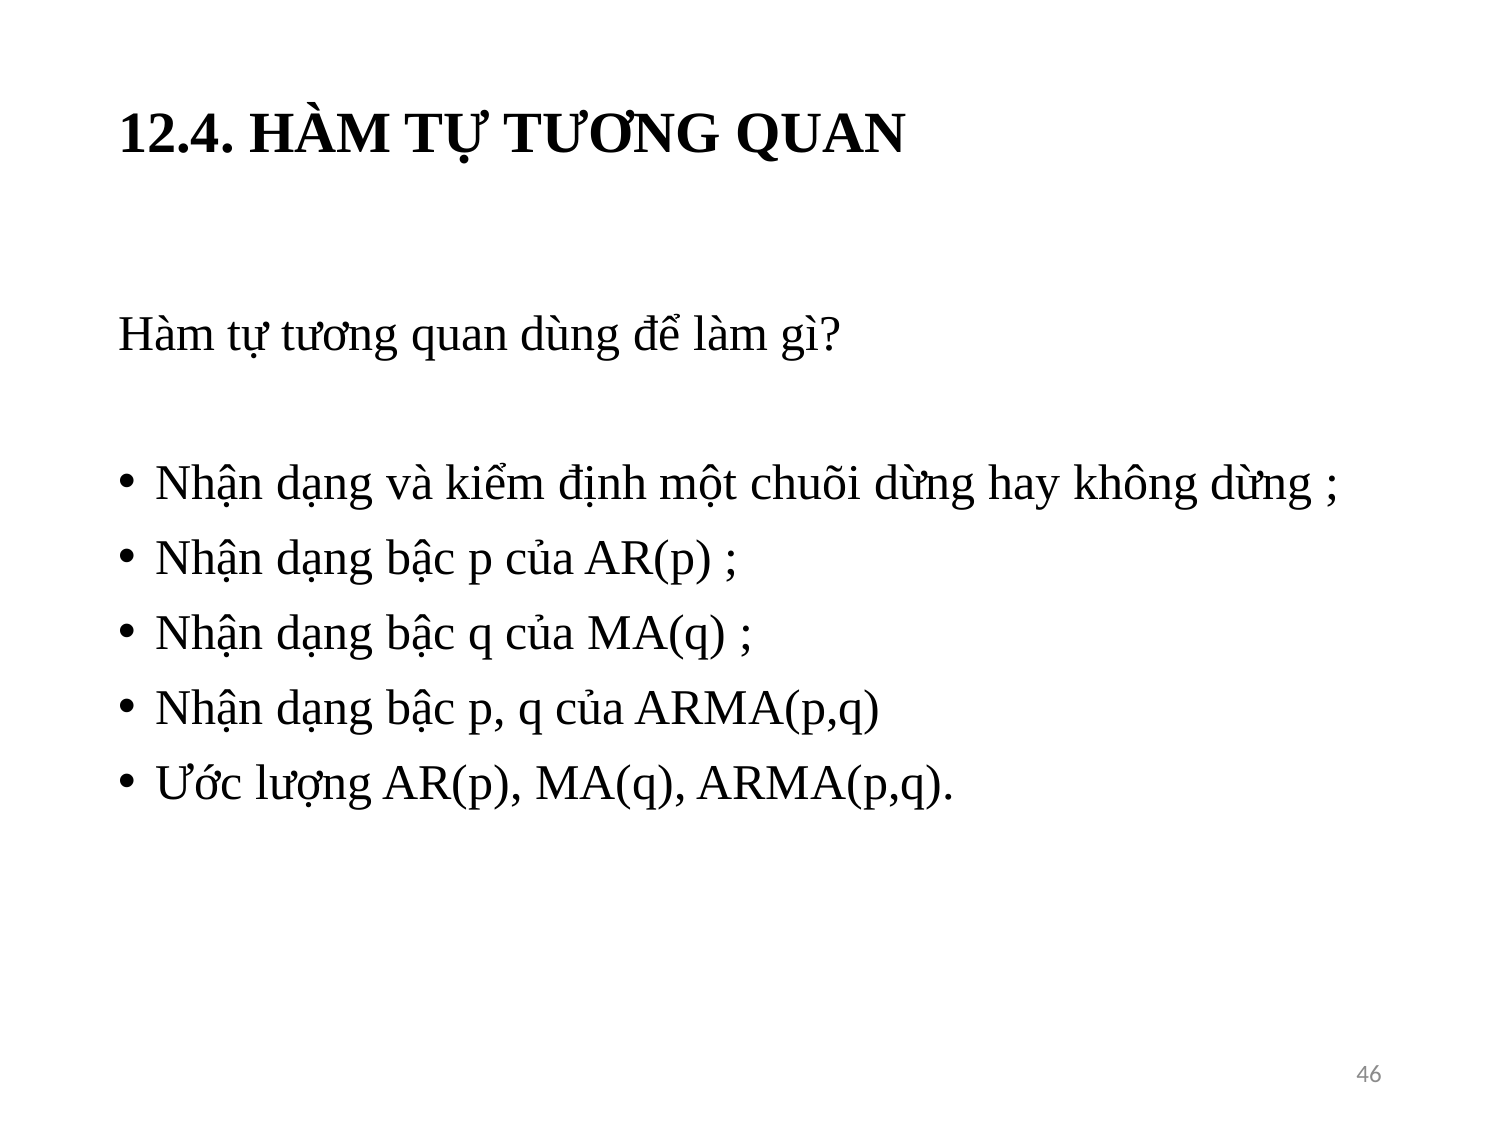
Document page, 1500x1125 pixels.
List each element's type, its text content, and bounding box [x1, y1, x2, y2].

slide_number 46 [1059, 1042, 1397, 1103]
list Hàm tự tương quan dùng để làm gì? Nhận dạng và kiểm định một chuõi dừng hay không dừng ; Nhận dạng bậc p của AR(p) ; Nhận dạng bậc q của MA(q) ; Nhận dạng bậc p, q của ARMA(p,q) Ước lượng AR(p), MA(q), ARMA(p,q). [103, 299, 1397, 1014]
title 12.4. HÀM TỰ TƯƠNG QUAN [103, 59, 1397, 278]
